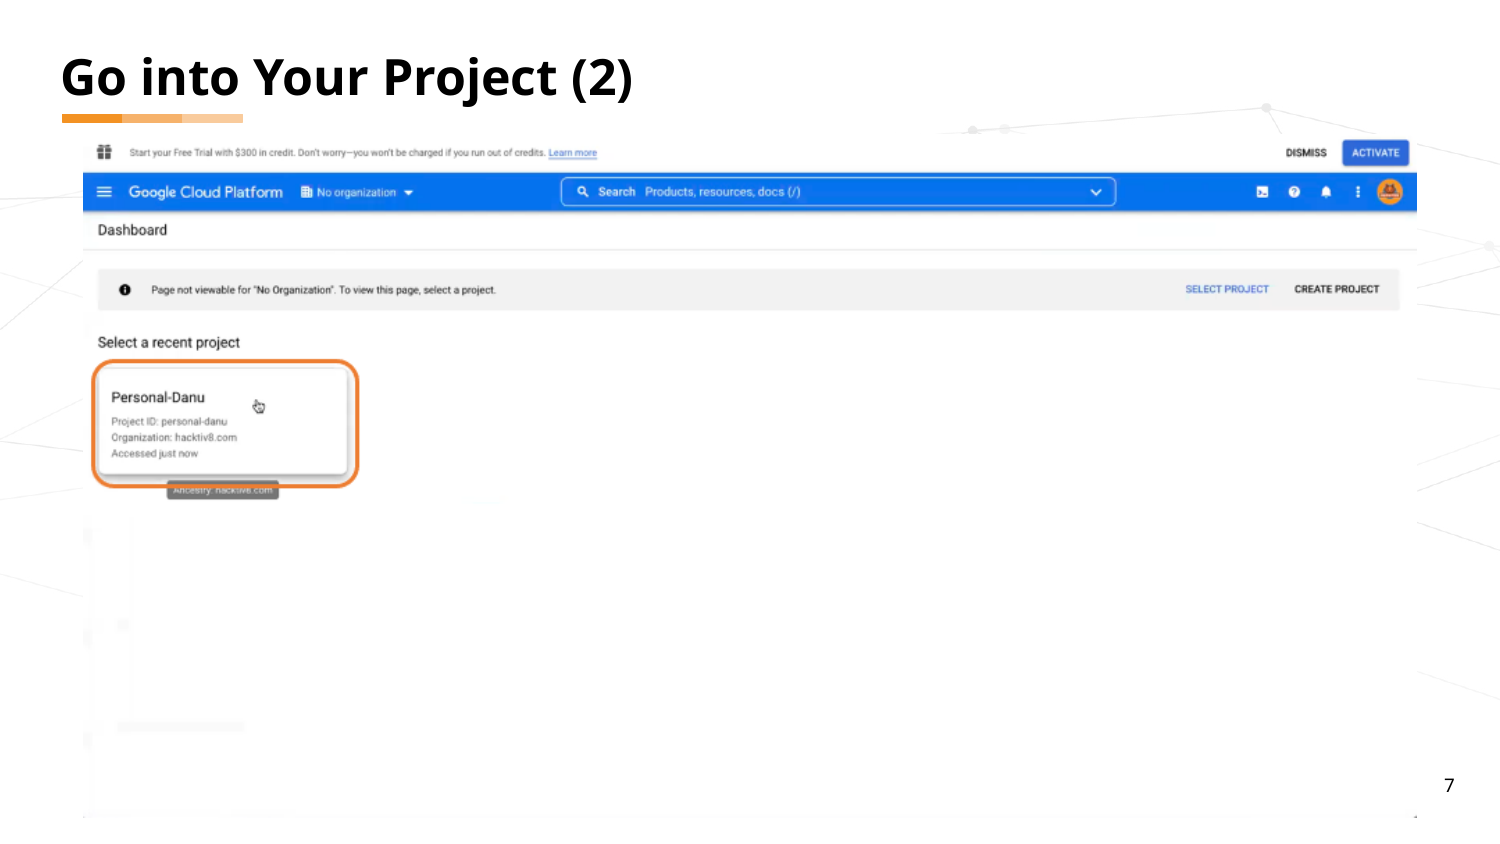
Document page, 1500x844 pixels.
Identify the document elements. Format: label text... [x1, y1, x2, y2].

slide_number ‹#› [1396, 742, 1500, 844]
title Go into Your Project (2) [0, 0, 1500, 122]
picture [0, 122, 1500, 844]
